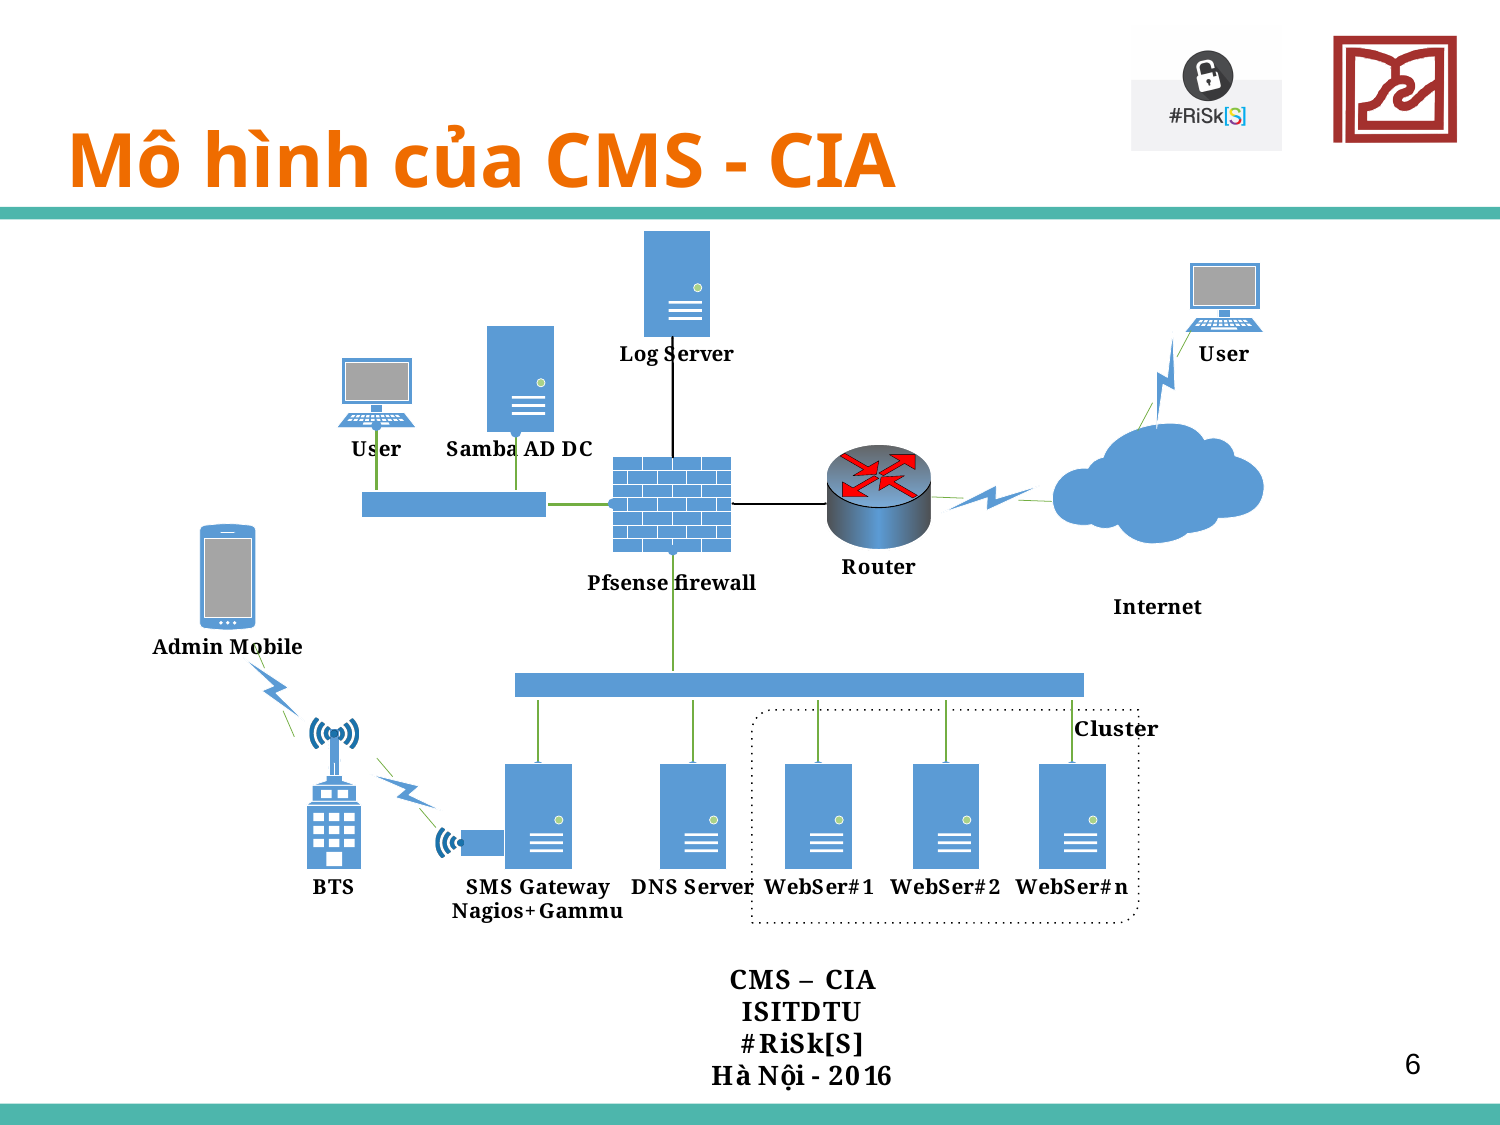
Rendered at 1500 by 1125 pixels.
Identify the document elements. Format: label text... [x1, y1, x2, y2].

title Mô hình của CMS - CIA [51, 97, 1449, 252]
slide_number 6 [1389, 1019, 1480, 1106]
picture [1131, 25, 1282, 97]
picture [139, 228, 1267, 1107]
picture [1332, 34, 1458, 145]
